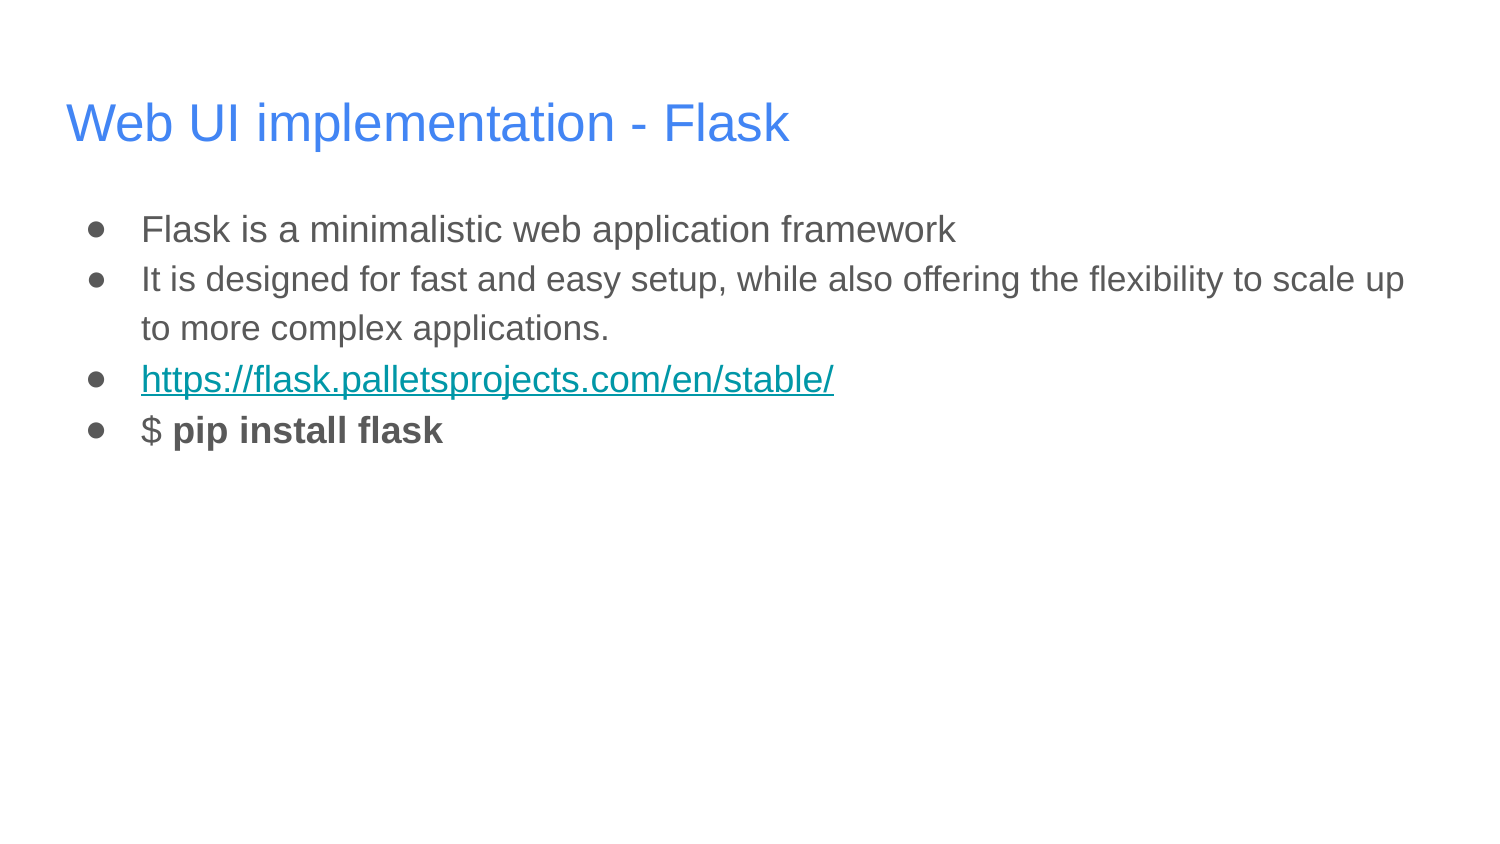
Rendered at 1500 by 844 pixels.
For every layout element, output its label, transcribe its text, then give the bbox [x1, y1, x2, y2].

list Flask is a minimalistic web application framework It is designed for fast and easy setup, while also offering the flexibility to scale up to more complex applications. https://flask.palletsprojects.com/en/stable/ $ pip install flask [51, 183, 1449, 744]
title Web UI implementation - Flask [51, 72, 1449, 167]
